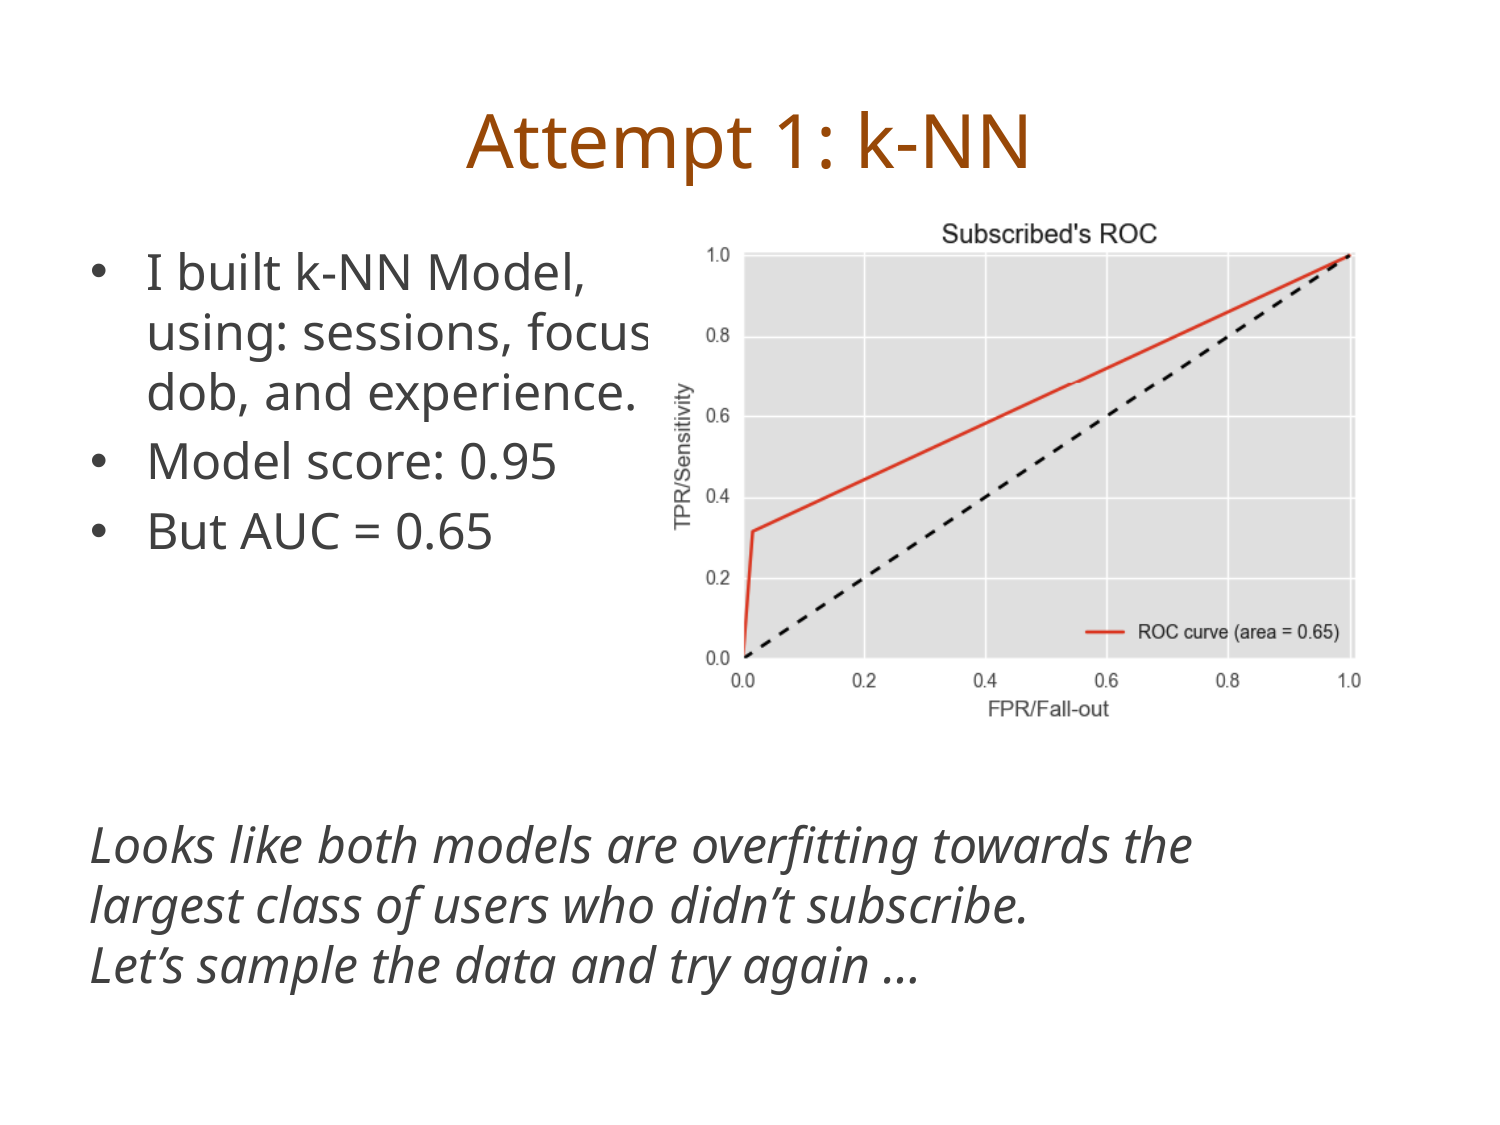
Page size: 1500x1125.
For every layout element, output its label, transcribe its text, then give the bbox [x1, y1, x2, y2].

text_box Looks like both models are overfitting towards the largest class of users who didn’t subscribe. Let’s sample the data and try again … [75, 806, 1240, 1001]
list I built k-NN Model, using: sessions, focus, dob, and experience. Model score: 0.95 But AUC = 0.65 [75, 232, 643, 720]
title Attempt 1: k-NN [75, 45, 1425, 233]
picture [648, 213, 1399, 735]
